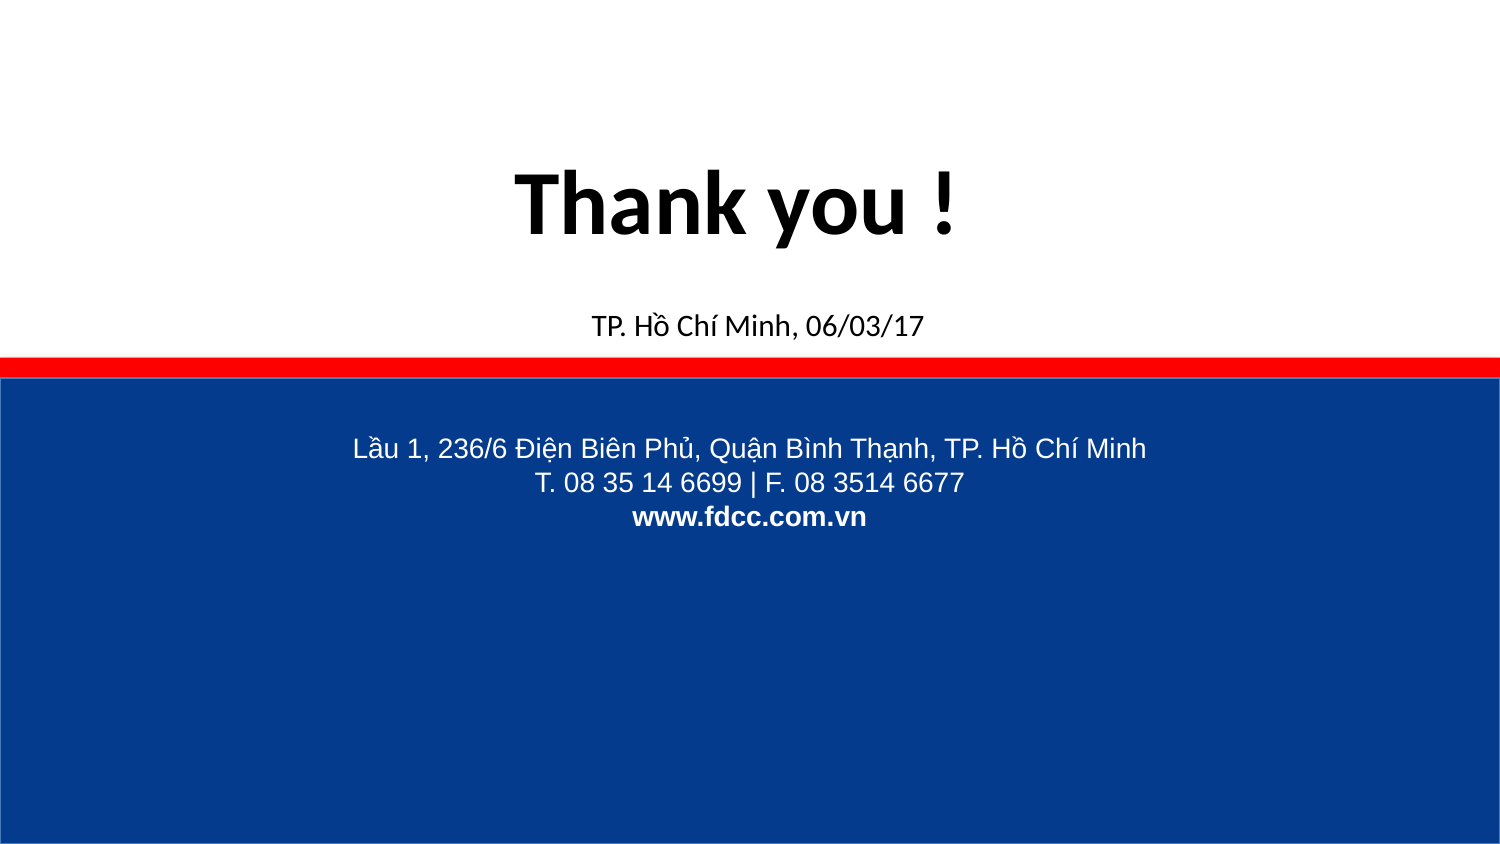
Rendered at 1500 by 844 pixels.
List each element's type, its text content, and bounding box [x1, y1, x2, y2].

text_box TP. Hồ Chí Minh, 06/03/17 [213, 297, 1303, 351]
text_box Lầu 1, 236/6 Điện Biên Phủ, Quận Bình Thạnh, TP. Hồ Chí Minh T. 08 35 14 6699 | F. 08 3514 6677 www.fdcc.com.vn [323, 423, 1177, 540]
text_box Thank you ! [192, 135, 1282, 261]
